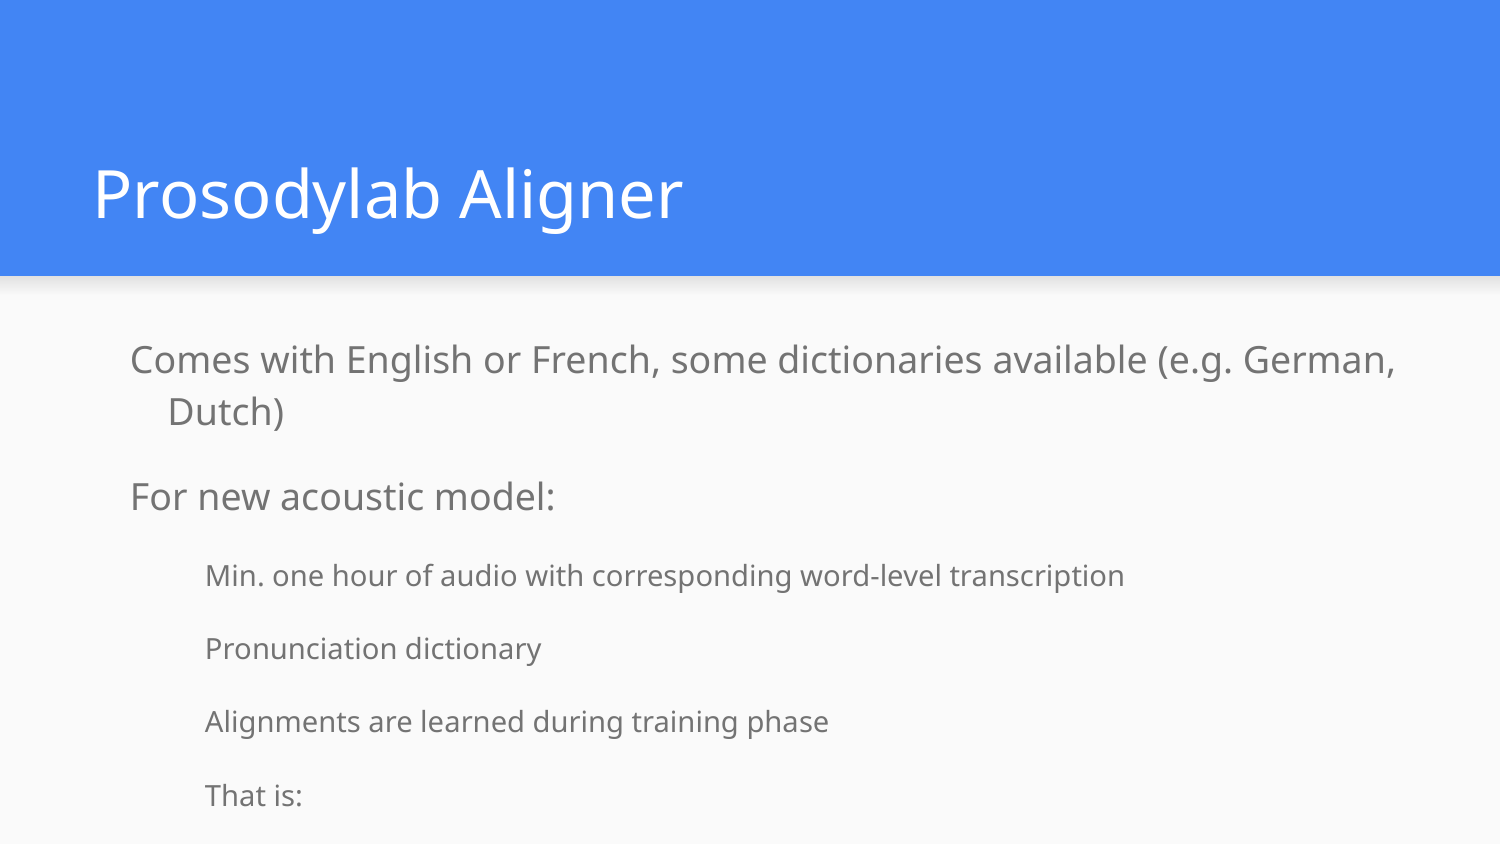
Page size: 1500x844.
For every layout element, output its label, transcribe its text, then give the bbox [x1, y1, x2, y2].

title Prosodylab Aligner [77, 121, 1427, 248]
list Comes with English or French, some dictionaries available (e.g. German, Dutch) For new acoustic model: Min. one hour of audio with corresponding word-level transcription Pronunciation dictionary Alignments are learned during training phase That is: One only needs utterance, sentence, or breath group segmentation (length not really relevant) [77, 314, 1427, 760]
